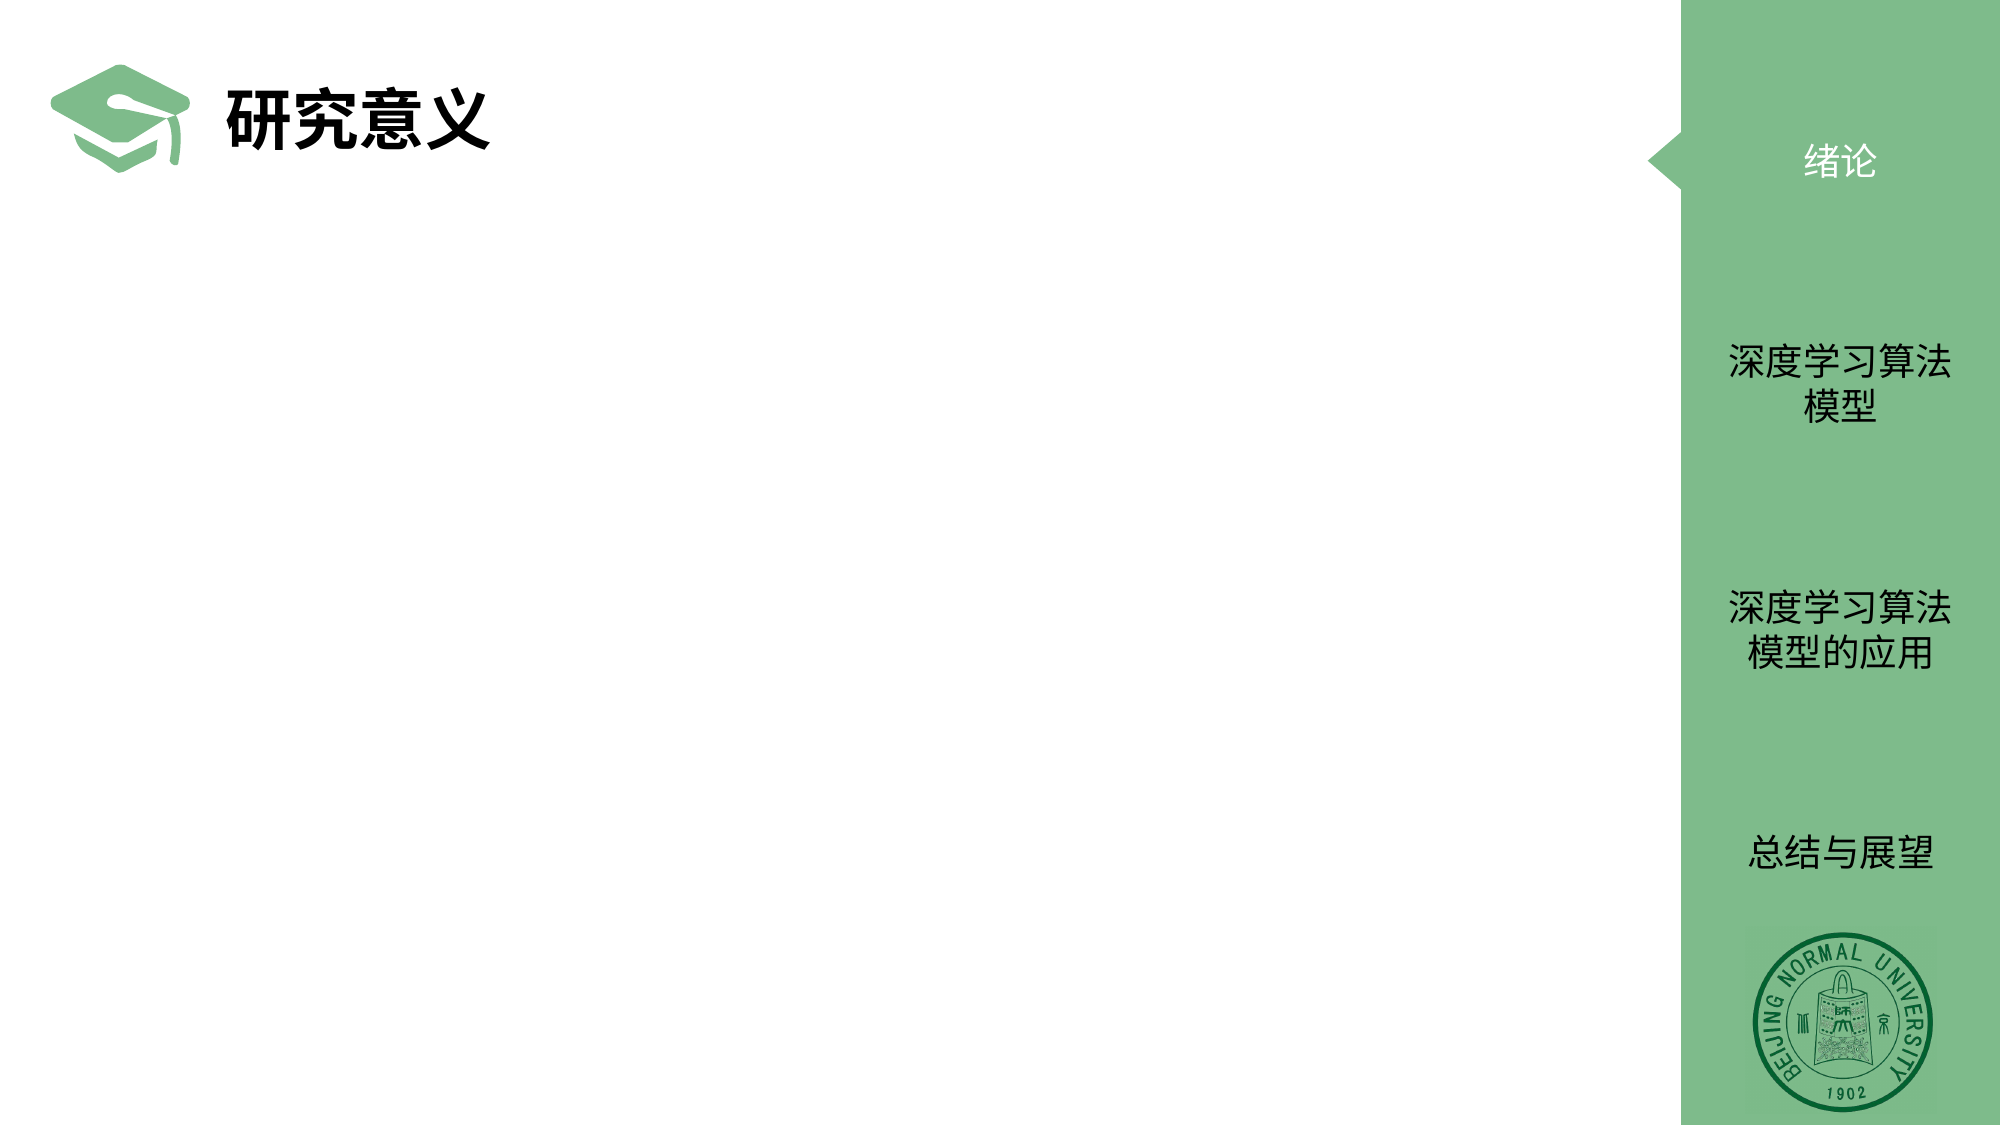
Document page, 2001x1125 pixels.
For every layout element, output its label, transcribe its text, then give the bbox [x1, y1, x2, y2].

text_box [72, 131, 160, 174]
text_box [49, 63, 191, 167]
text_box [1649, 0, 2000, 1125]
text_box 研究意义 [210, 70, 508, 165]
